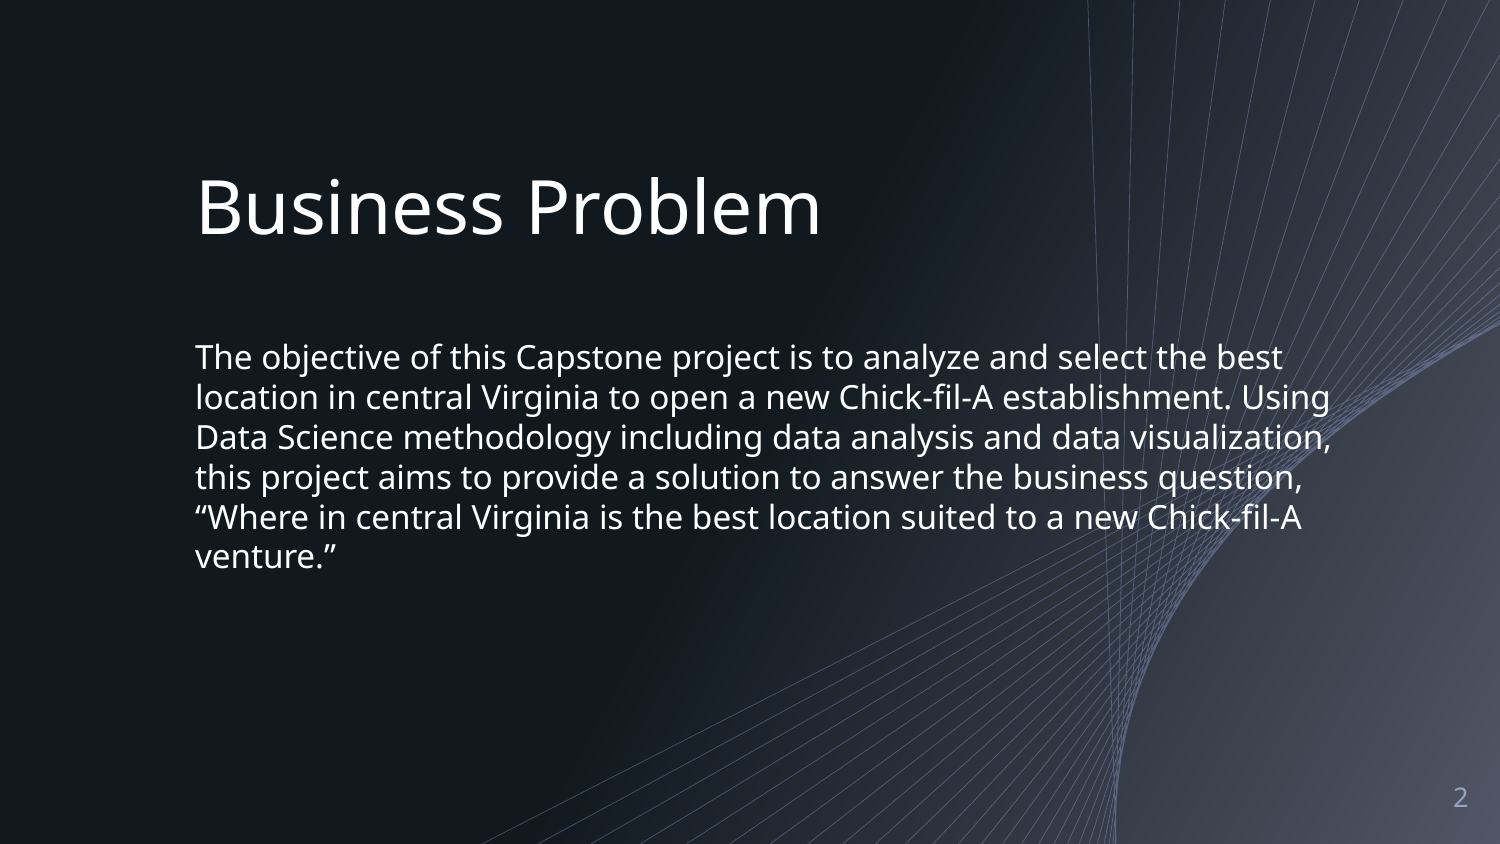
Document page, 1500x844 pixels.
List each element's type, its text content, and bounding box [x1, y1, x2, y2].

title Business Problem [195, 171, 1305, 251]
list The objective of this Capstone project is to analyze and select the best location in central Virginia to open a new Chick-fil-A establishment. Using Data Science methodology including data analysis and data visualization, this project aims to provide a solution to answer the business question, “Where in central Virginia is the best location suited to a new Chick-fil-A venture.” [195, 336, 1370, 594]
slide_number 2 [1378, 766, 1469, 832]
